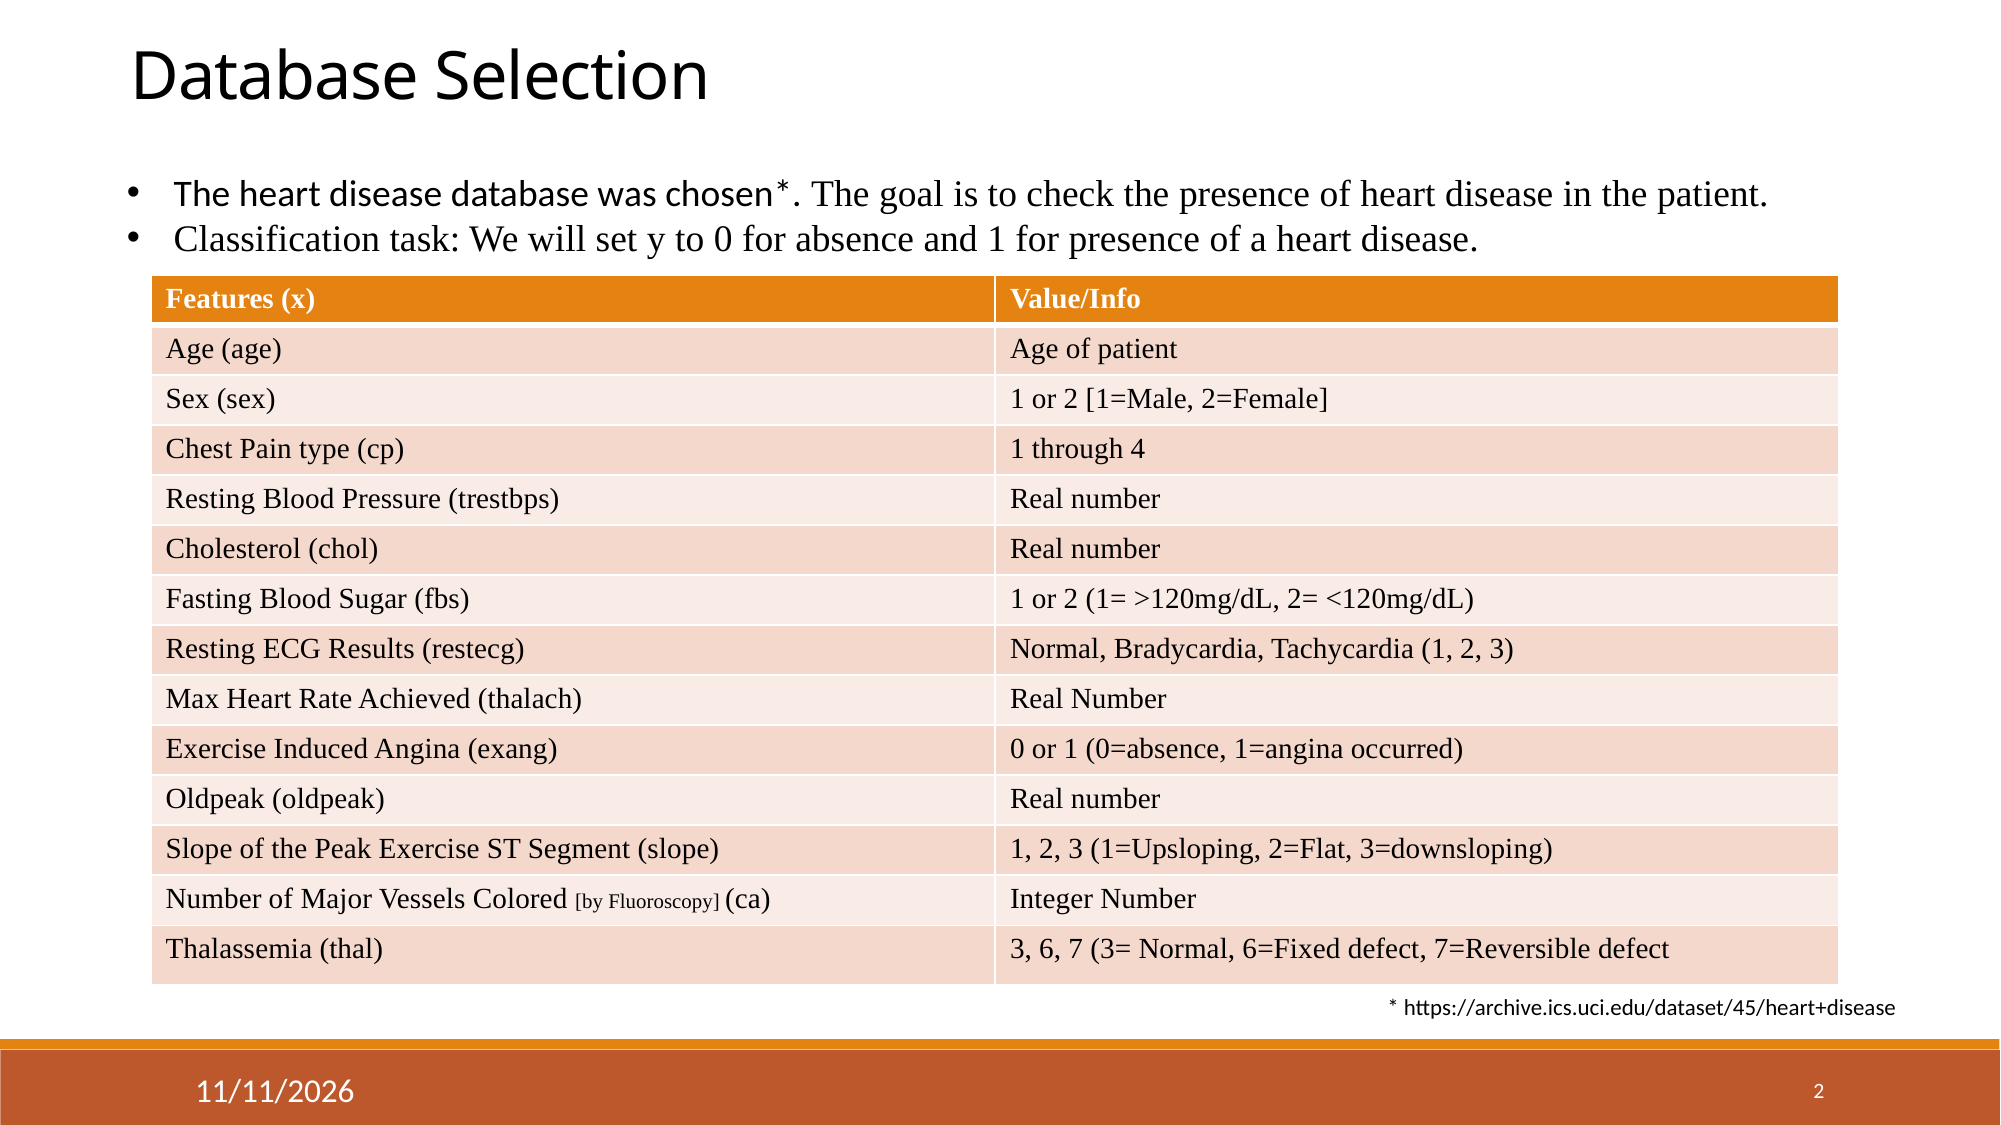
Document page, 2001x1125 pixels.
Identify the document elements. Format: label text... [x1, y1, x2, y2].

title Database Selection [115, 27, 1750, 121]
table_cell 3, 6, 7 (3= Normal, 6=Fixed defect, 7=Reversible defect [996, 926, 1838, 984]
table_cell Max Heart Rate Achieved (thalach) [152, 676, 994, 724]
table_cell Cholesterol (chol) [152, 526, 994, 574]
slide_number 2 [1624, 1059, 1840, 1120]
table_header Value/Info [996, 276, 1838, 322]
table_cell Oldpeak (oldpeak) [152, 776, 994, 824]
table_cell Integer Number [996, 876, 1838, 925]
table_cell Age of patient [996, 328, 1838, 374]
table_cell Chest Pain type (cp) [152, 426, 994, 474]
table_header Features (x) [152, 276, 994, 322]
table_cell Real Number [996, 676, 1838, 724]
table_cell 1 through 4 [996, 426, 1838, 474]
table_cell Real number [996, 526, 1838, 574]
table_cell 1, 2, 3 (1=Upsloping, 2=Flat, 3=downsloping) [996, 826, 1838, 874]
table_cell Resting ECG Results (restecg) [152, 626, 994, 674]
table_cell 1 or 2 [1=Male, 2=Female] [996, 376, 1838, 424]
table_cell Number of Major Vessels Colored [by Fluoroscopy] (ca) [152, 876, 994, 925]
table_cell Real number [996, 476, 1838, 524]
text_box * https://archive.ics.uci.edu/dataset/45/heart+disease [1372, 984, 1943, 1028]
table_cell Normal, Bradycardia, Tachycardia (1, 2, 3) [996, 626, 1838, 674]
table_cell Real number [996, 776, 1838, 824]
table_cell Thalassemia (thal) [152, 926, 994, 984]
table_cell Age (age) [152, 328, 994, 374]
text_box The heart disease database was chosen*. The goal is to check the presence of heart disease in the patient. Classification task: We will set y to 0 for absence and 1 for presence of a heart disease. [112, 161, 1840, 312]
table_cell Exercise Induced Angina (exang) [152, 726, 994, 774]
table_cell 0 or 1 (0=absence, 1=angina occurred) [996, 726, 1838, 774]
table_cell 1 or 2 (1= >120mg/dL, 2= <120mg/dL) [996, 576, 1838, 624]
table_cell Fasting Blood Sugar (fbs) [152, 576, 994, 624]
table_cell Slope of the Peak Exercise ST Segment (slope) [152, 826, 994, 874]
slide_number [180, 1059, 586, 1120]
table_cell Resting Blood Pressure (trestbps) [152, 476, 994, 524]
table_cell Sex (sex) [152, 376, 994, 424]
